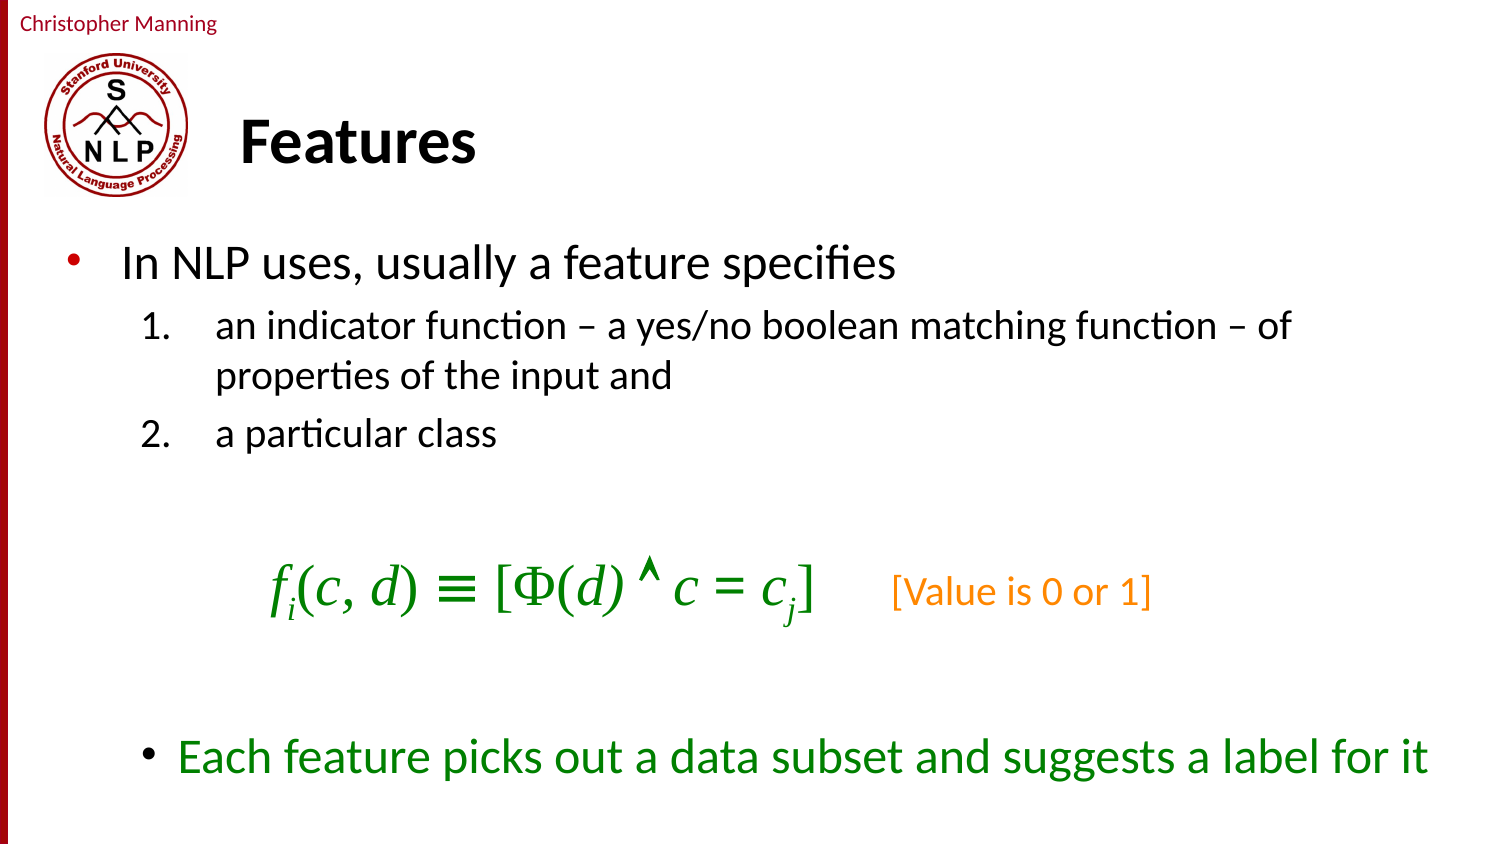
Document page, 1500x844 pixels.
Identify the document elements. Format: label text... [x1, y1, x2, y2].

list In NLP uses, usually a feature specifies an indicator function – a yes/no boolean matching function – of properties of the input and a particular class fi(c, d)  [Φ(d)  c = cj] [Value is 0 or 1] Each feature picks out a data subset and suggests a label for it [50, 221, 1463, 769]
title Features [225, 62, 1450, 185]
picture [44, 53, 188, 197]
